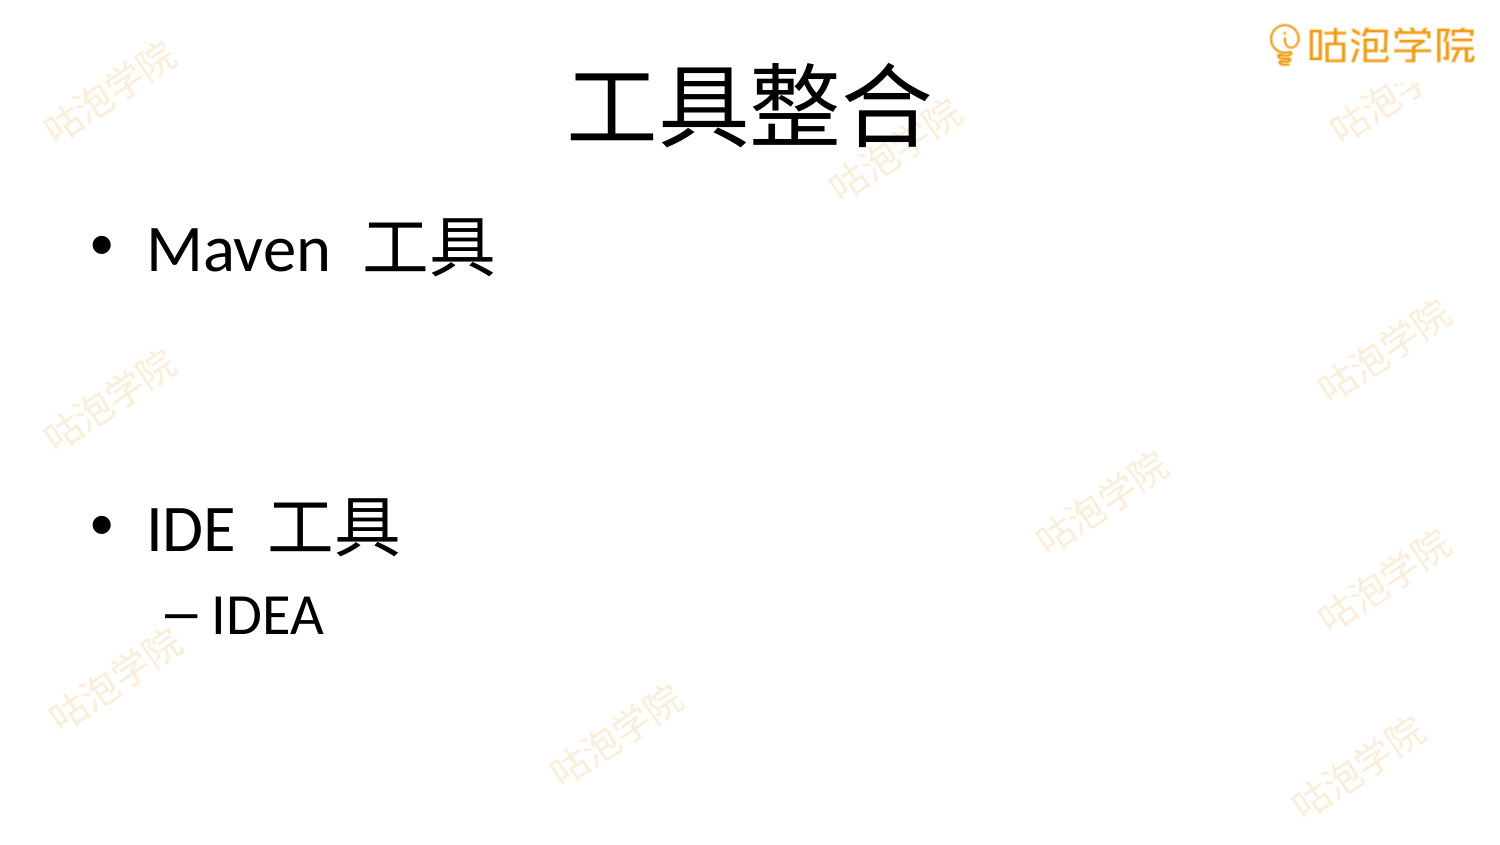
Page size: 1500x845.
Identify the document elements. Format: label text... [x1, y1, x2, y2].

title 工具整合 [75, 33, 1425, 175]
list Maven 工具 IDE 工具 IDEA [75, 196, 1425, 754]
picture [1269, 11, 1477, 83]
